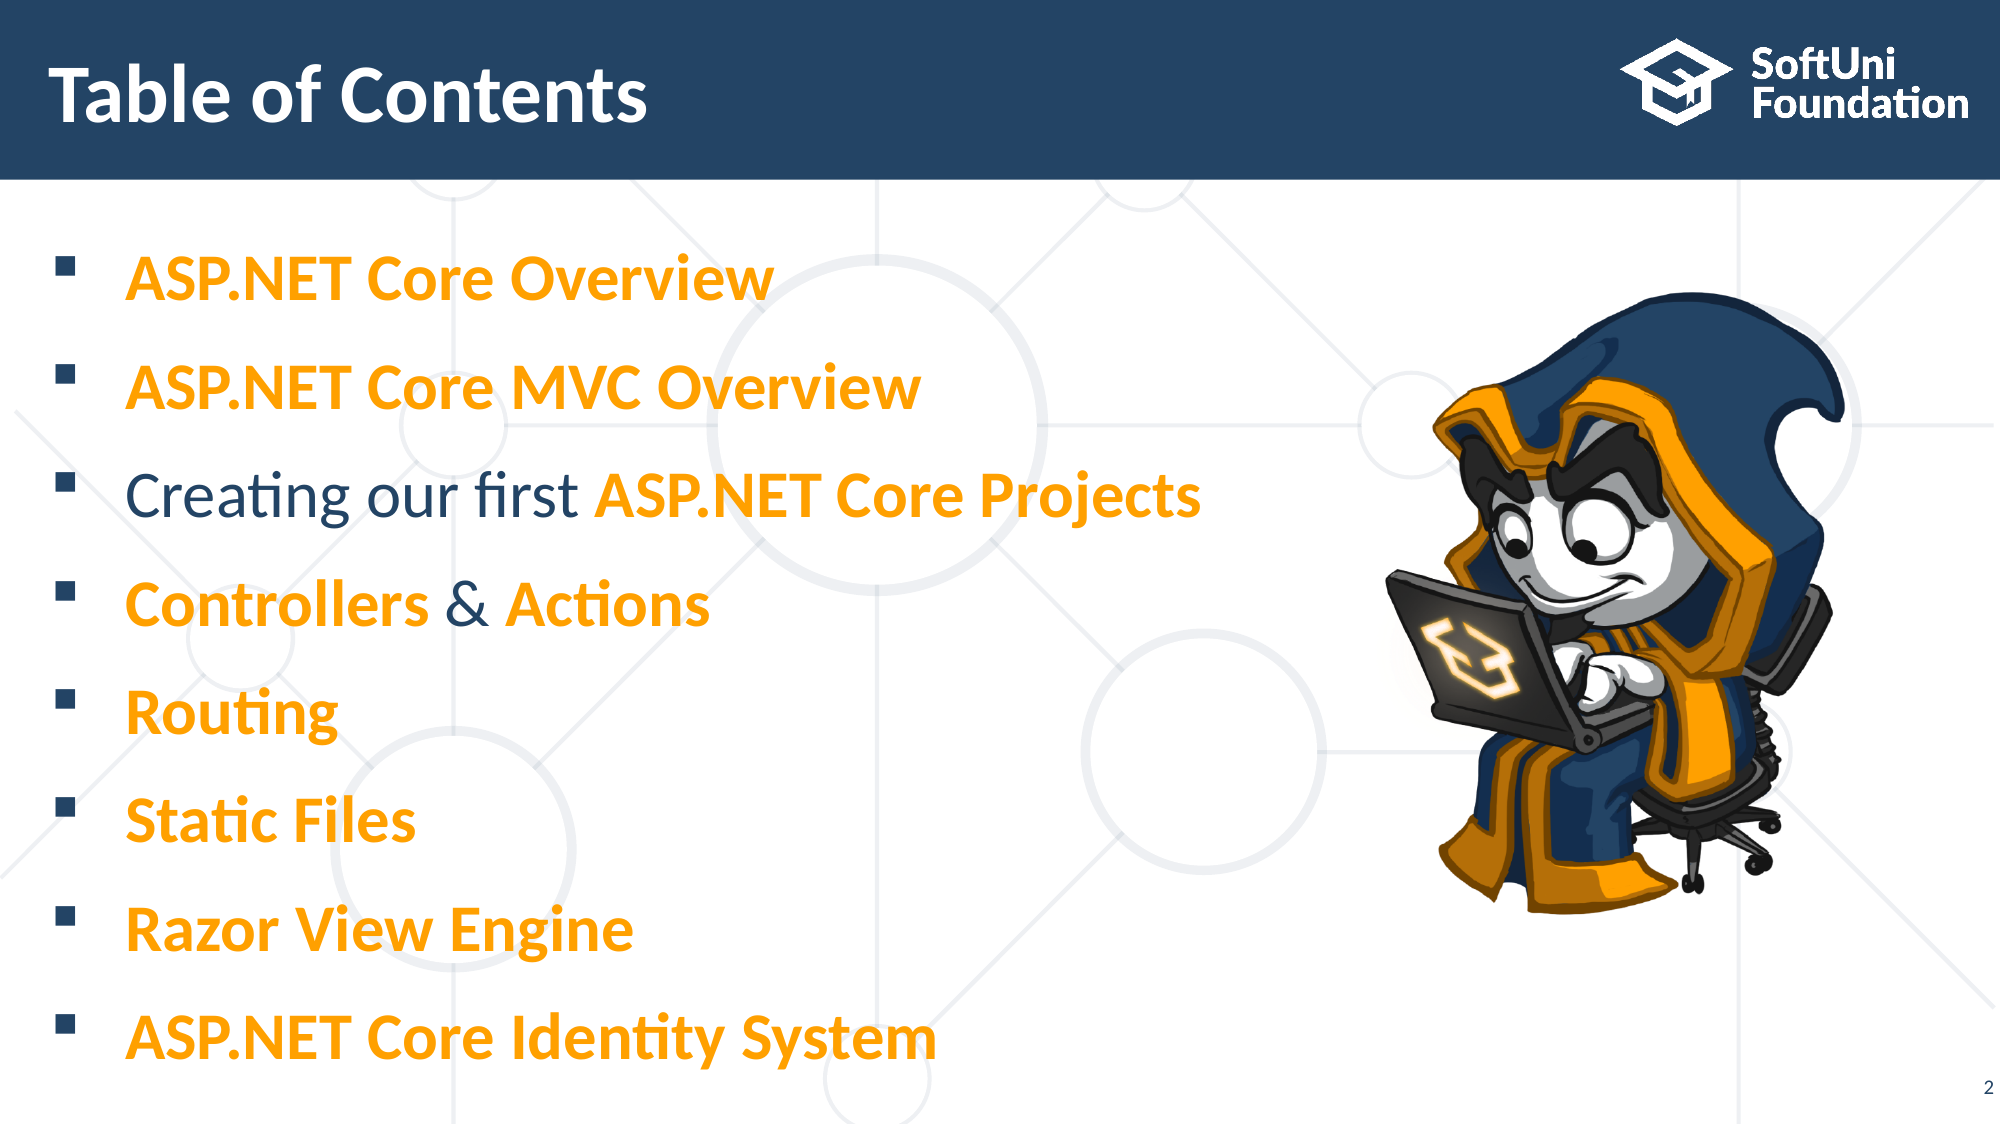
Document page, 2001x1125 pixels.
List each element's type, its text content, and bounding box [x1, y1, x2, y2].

title Table of Contents [31, 16, 1591, 162]
picture [1619, 38, 1968, 126]
picture [1464, 231, 1884, 951]
slide_number 2 [1929, 1070, 2000, 1103]
list ASP.NET Core Overview ASP.NET Core MVC Overview Creating our first ASP.NET Core Projects Controllers & Actions Routing Static Files Razor View Engine ASP.NET Core Identity System [32, 224, 1464, 1109]
